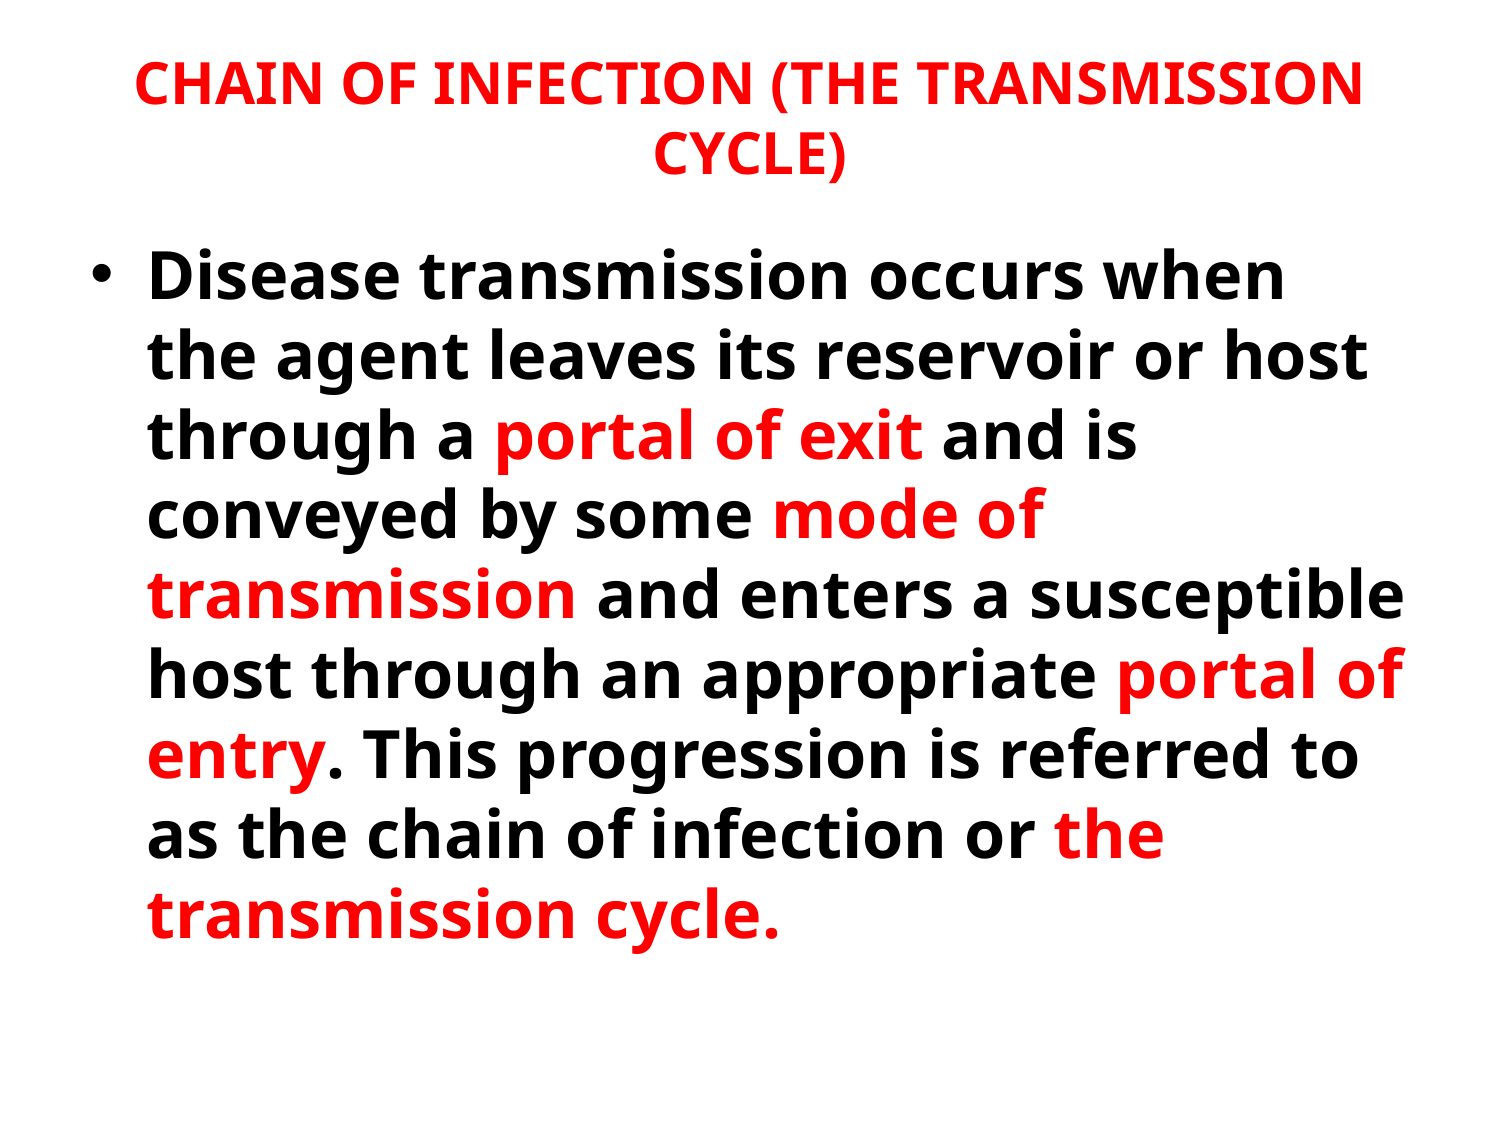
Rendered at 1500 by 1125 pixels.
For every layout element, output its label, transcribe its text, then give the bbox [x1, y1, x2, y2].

title CHAIN OF INFECTION (THE TRANSMISSION CYCLE) [75, 45, 1425, 188]
list Disease transmission occurs when the agent leaves its reservoir or host through a portal of exit and is conveyed by some mode of transmission and enters a susceptible host through an appropriate portal of entry. This progression is referred to as the chain of infection or the transmission cycle. [75, 224, 1425, 1075]
